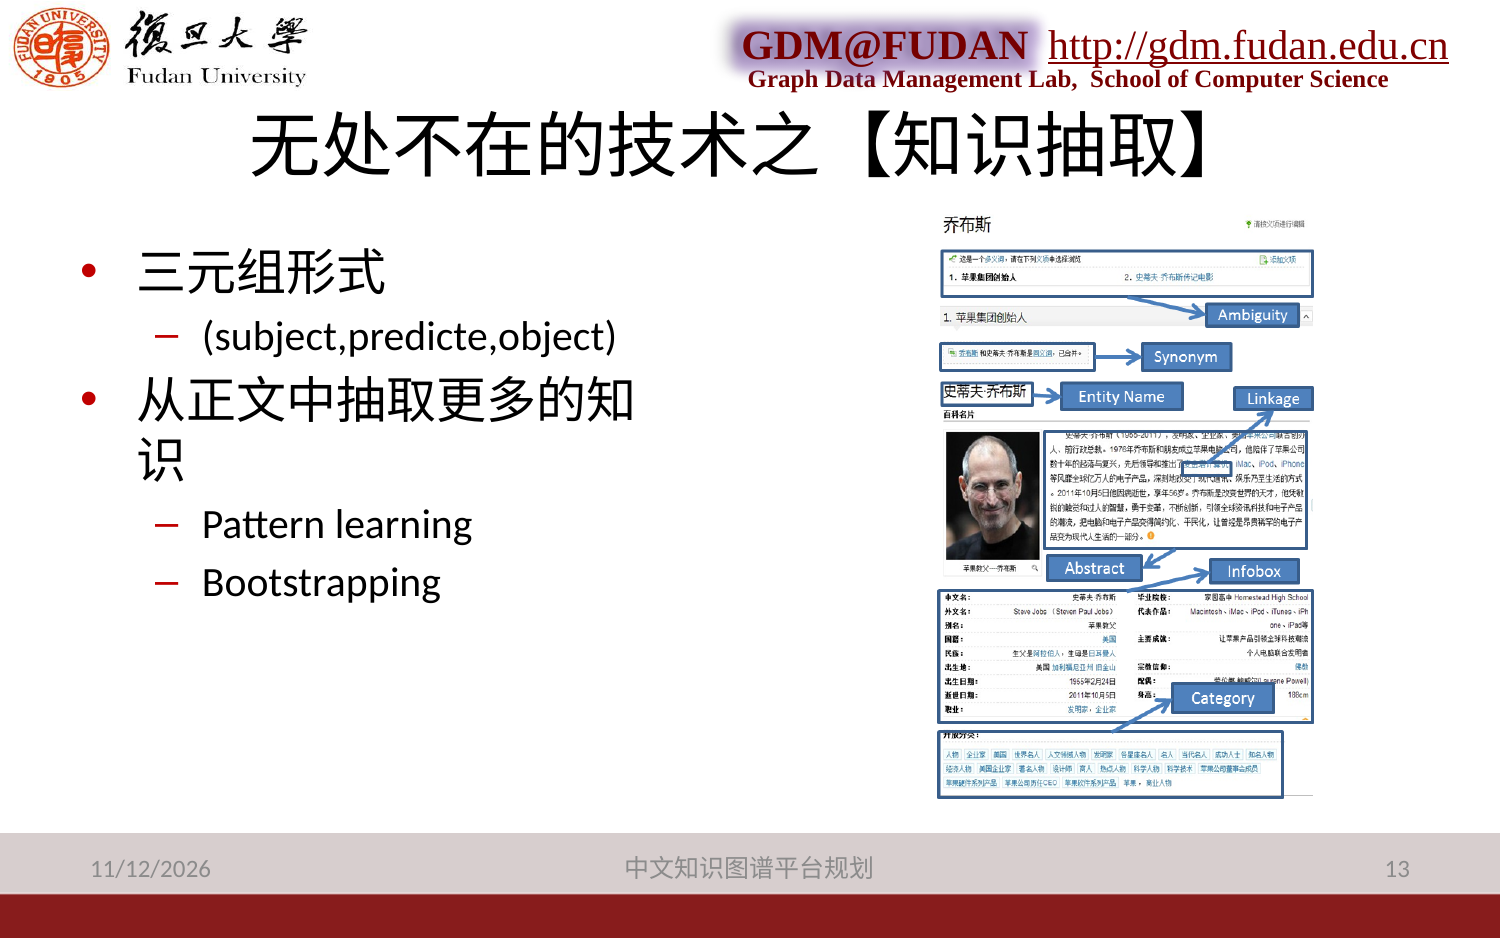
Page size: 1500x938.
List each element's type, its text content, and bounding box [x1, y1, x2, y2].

picture [0, 1, 335, 91]
footer 中文知识图谱平台规划 [512, 842, 988, 893]
slide_number 13 [1074, 842, 1425, 893]
text_box 三元组形式 (subject,predicte,object) 从正文中抽取更多的知识 Pattern learning Bootstrapping [64, 232, 680, 823]
picture [936, 208, 1315, 799]
title 无处不在的技术之【知识抽取】 [75, 92, 1425, 194]
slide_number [75, 842, 425, 892]
picture [0, 833, 1500, 938]
